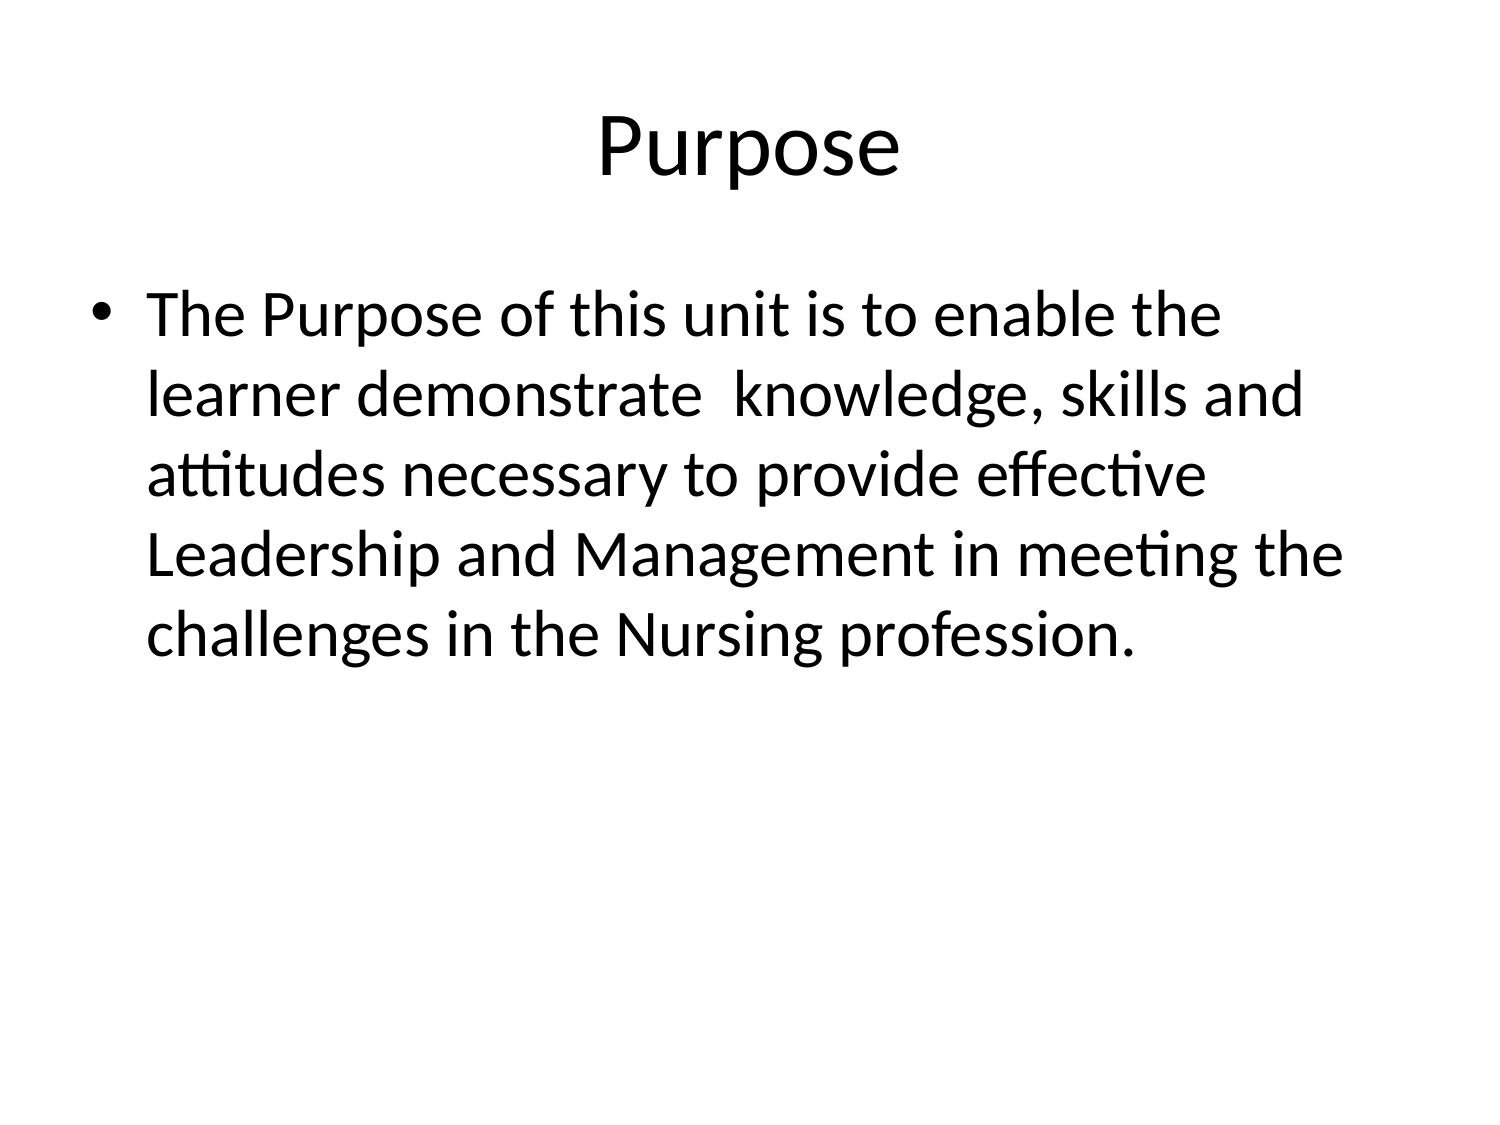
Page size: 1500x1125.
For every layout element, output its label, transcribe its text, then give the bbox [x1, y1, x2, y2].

title Purpose [75, 45, 1425, 233]
list The Purpose of this unit is to enable the learner demonstrate knowledge, skills and attitudes necessary to provide effective Leadership and Management in meeting the challenges in the Nursing profession. [75, 262, 1425, 1005]
